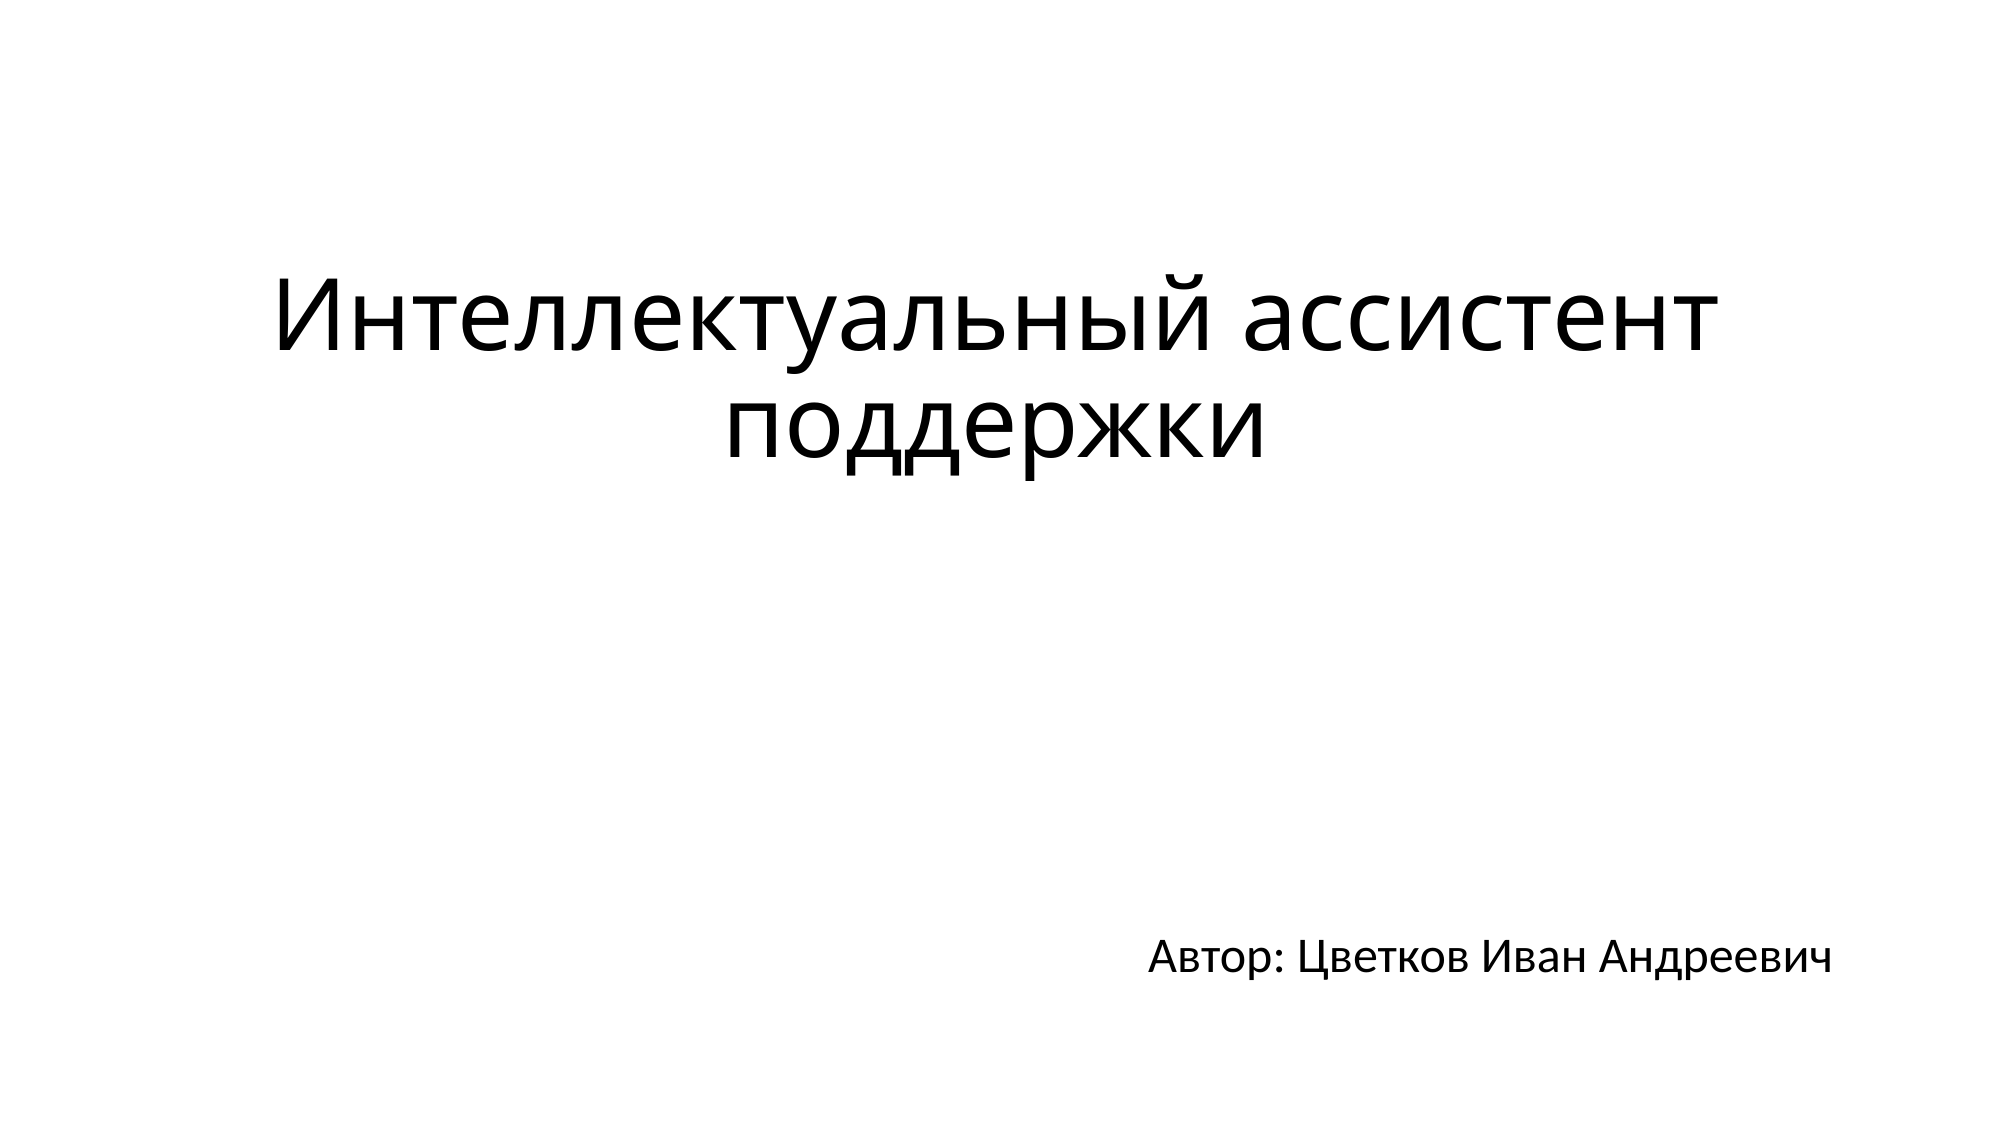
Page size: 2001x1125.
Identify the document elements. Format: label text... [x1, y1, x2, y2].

subtitle Автор: Цветков Иван Андреевич [740, 922, 2000, 1125]
title Интеллектуальный ассистент поддержки [44, 295, 1948, 487]
